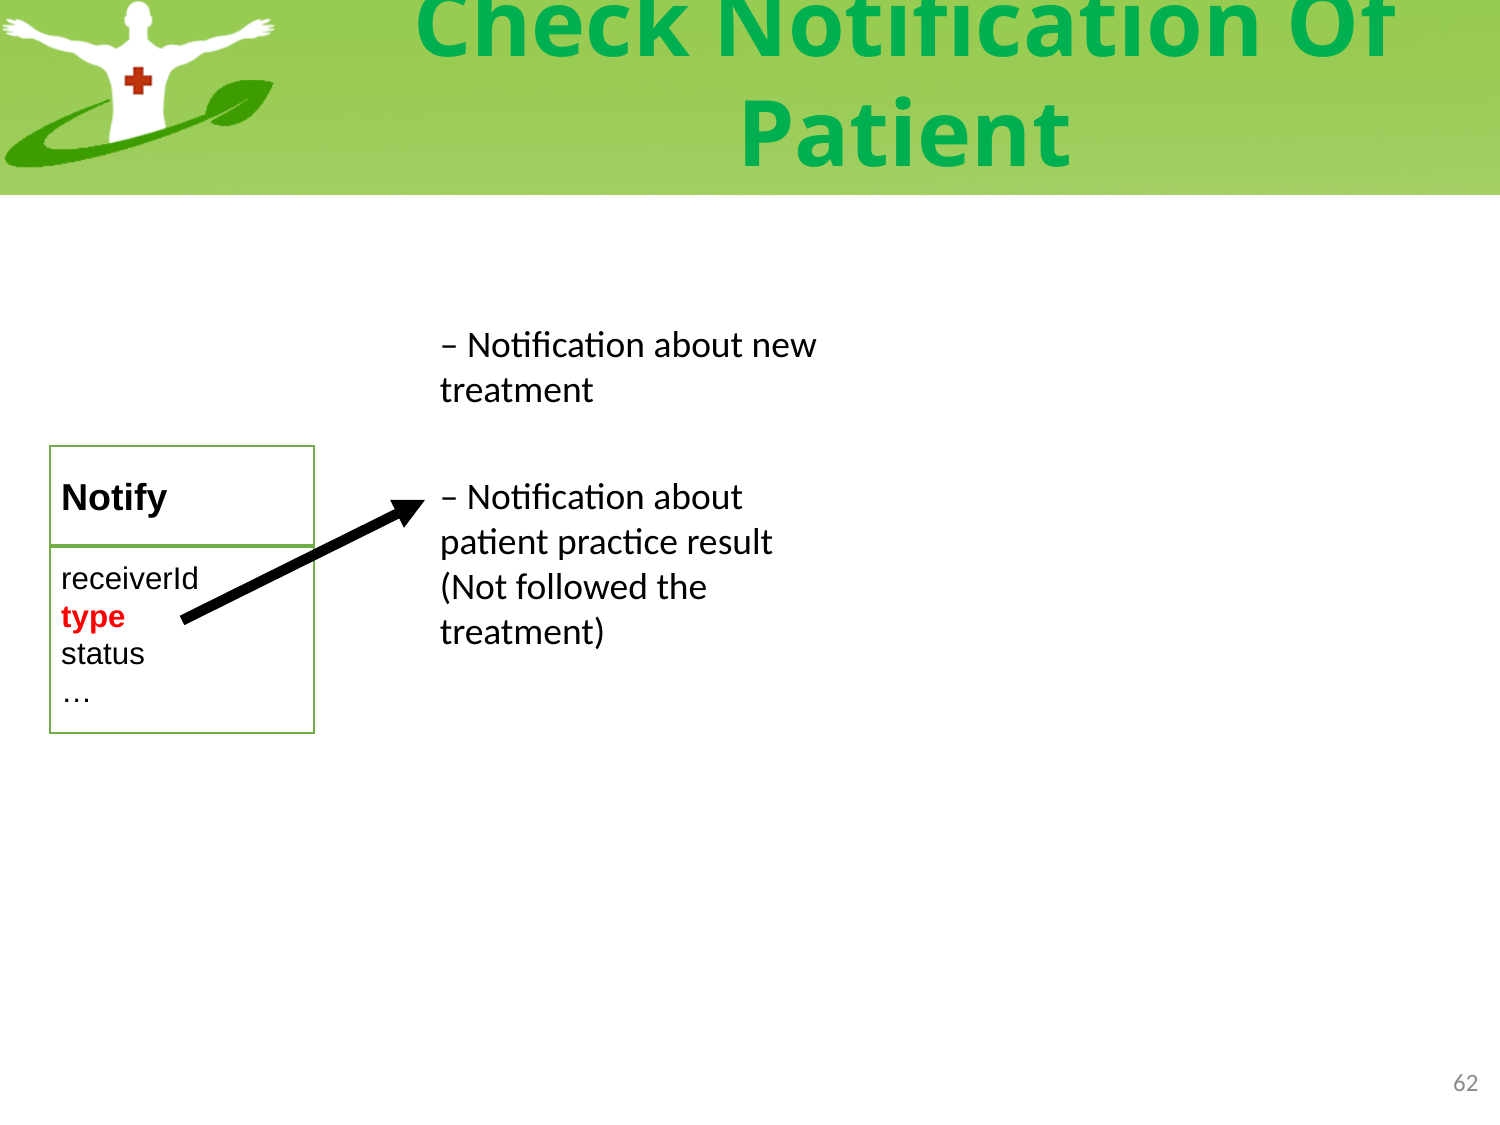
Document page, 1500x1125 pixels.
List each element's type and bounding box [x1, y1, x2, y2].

text_box [49, 445, 315, 733]
picture [0, 0, 1500, 1125]
text_box [181, 499, 425, 621]
